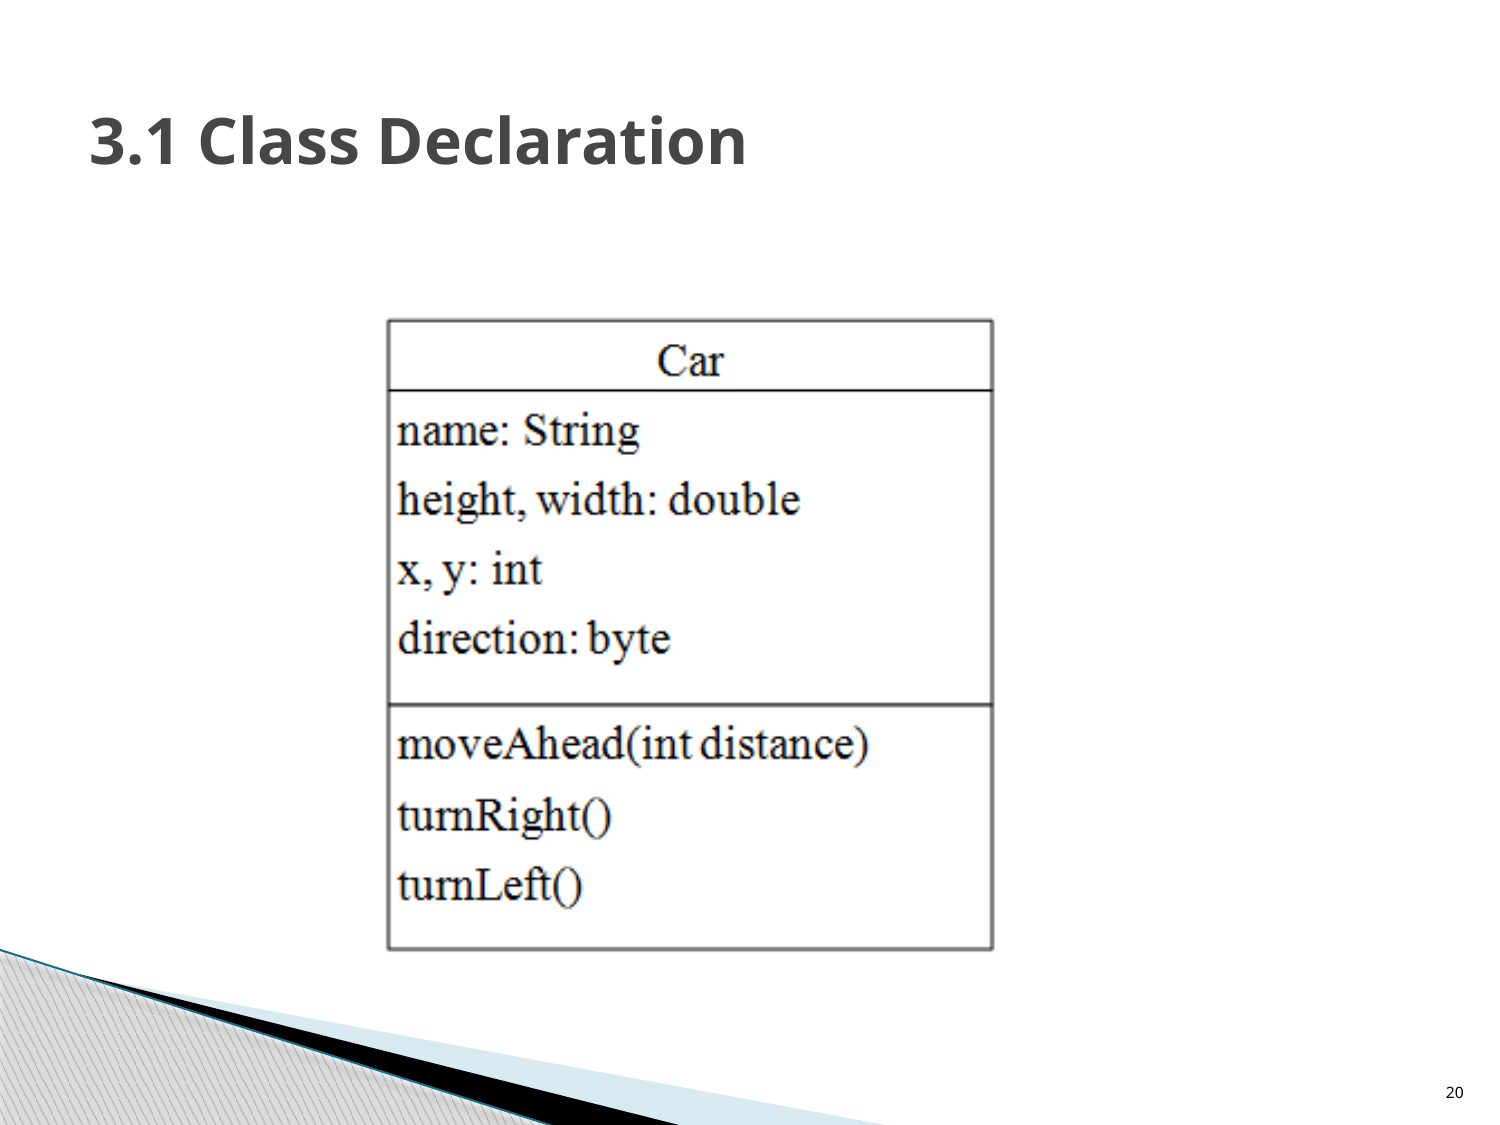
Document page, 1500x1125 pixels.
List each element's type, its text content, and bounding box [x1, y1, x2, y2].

title 3.1 Class Declaration [75, 45, 1425, 233]
slide_number 20 [1418, 1051, 1479, 1112]
picture [359, 278, 1033, 979]
